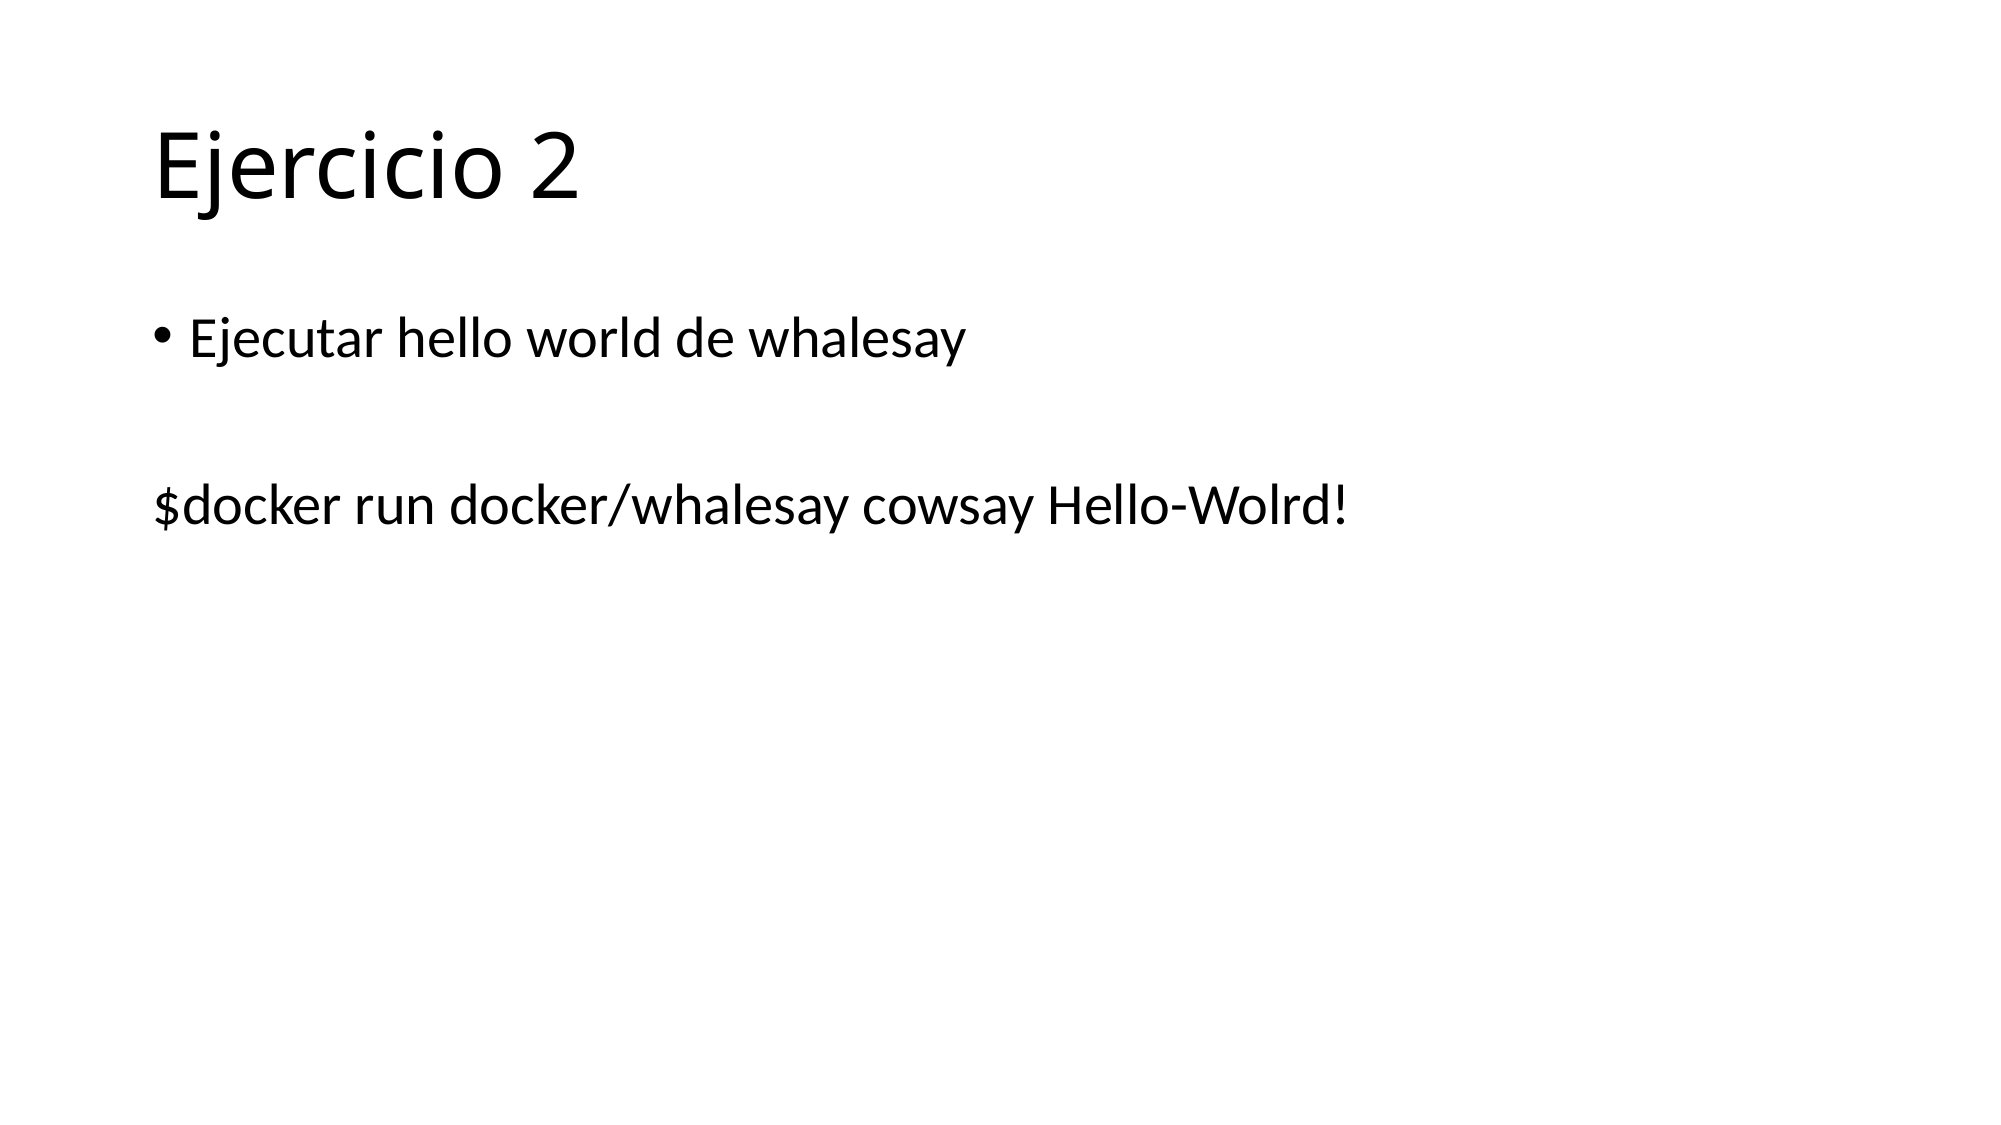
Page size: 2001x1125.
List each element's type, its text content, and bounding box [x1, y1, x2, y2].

list Ejecutar hello world de whalesay $docker run docker/whalesay cowsay Hello-Wolrd! [137, 299, 1863, 1014]
title Ejercicio 2 [137, 59, 1863, 278]
